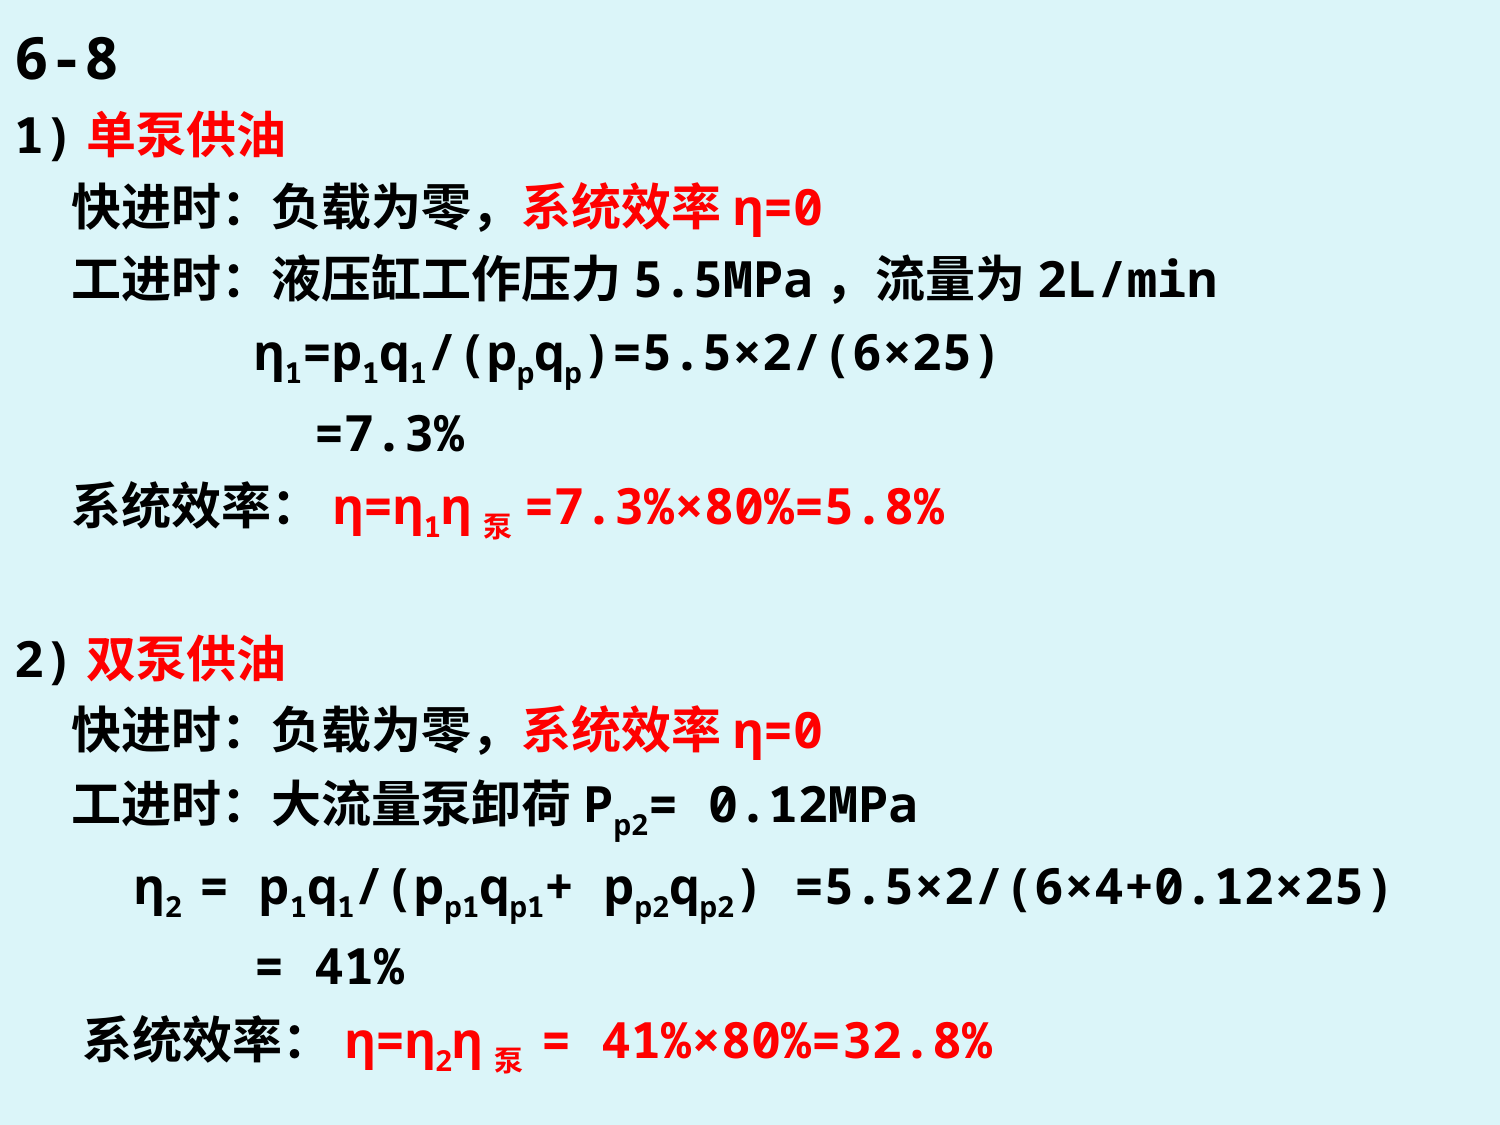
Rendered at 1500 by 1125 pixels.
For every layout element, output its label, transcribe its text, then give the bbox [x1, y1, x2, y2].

text_box 6-8 1)单泵供油 快进时：负载为零，系统效率η=0 工进时：液压缸工作压力5.5MPa，流量为2L/min η1=p1q1/(ppqp)=5.5×2/(6×25) =7.3% 系统效率：η=η1η泵=7.3%×80%=5.8% 2)双泵供油 快进时：负载为零，系统效率η=0 工进时：大流量泵卸荷Pp2= 0.12MPa η2 = p1q1/(pp1qp1+ pp2qp2) =5.5×2/(6×4+0.12×25) = 41% 系统效率：η=η2η泵 = 41%×80%=32.8% [0, 0, 1500, 1125]
